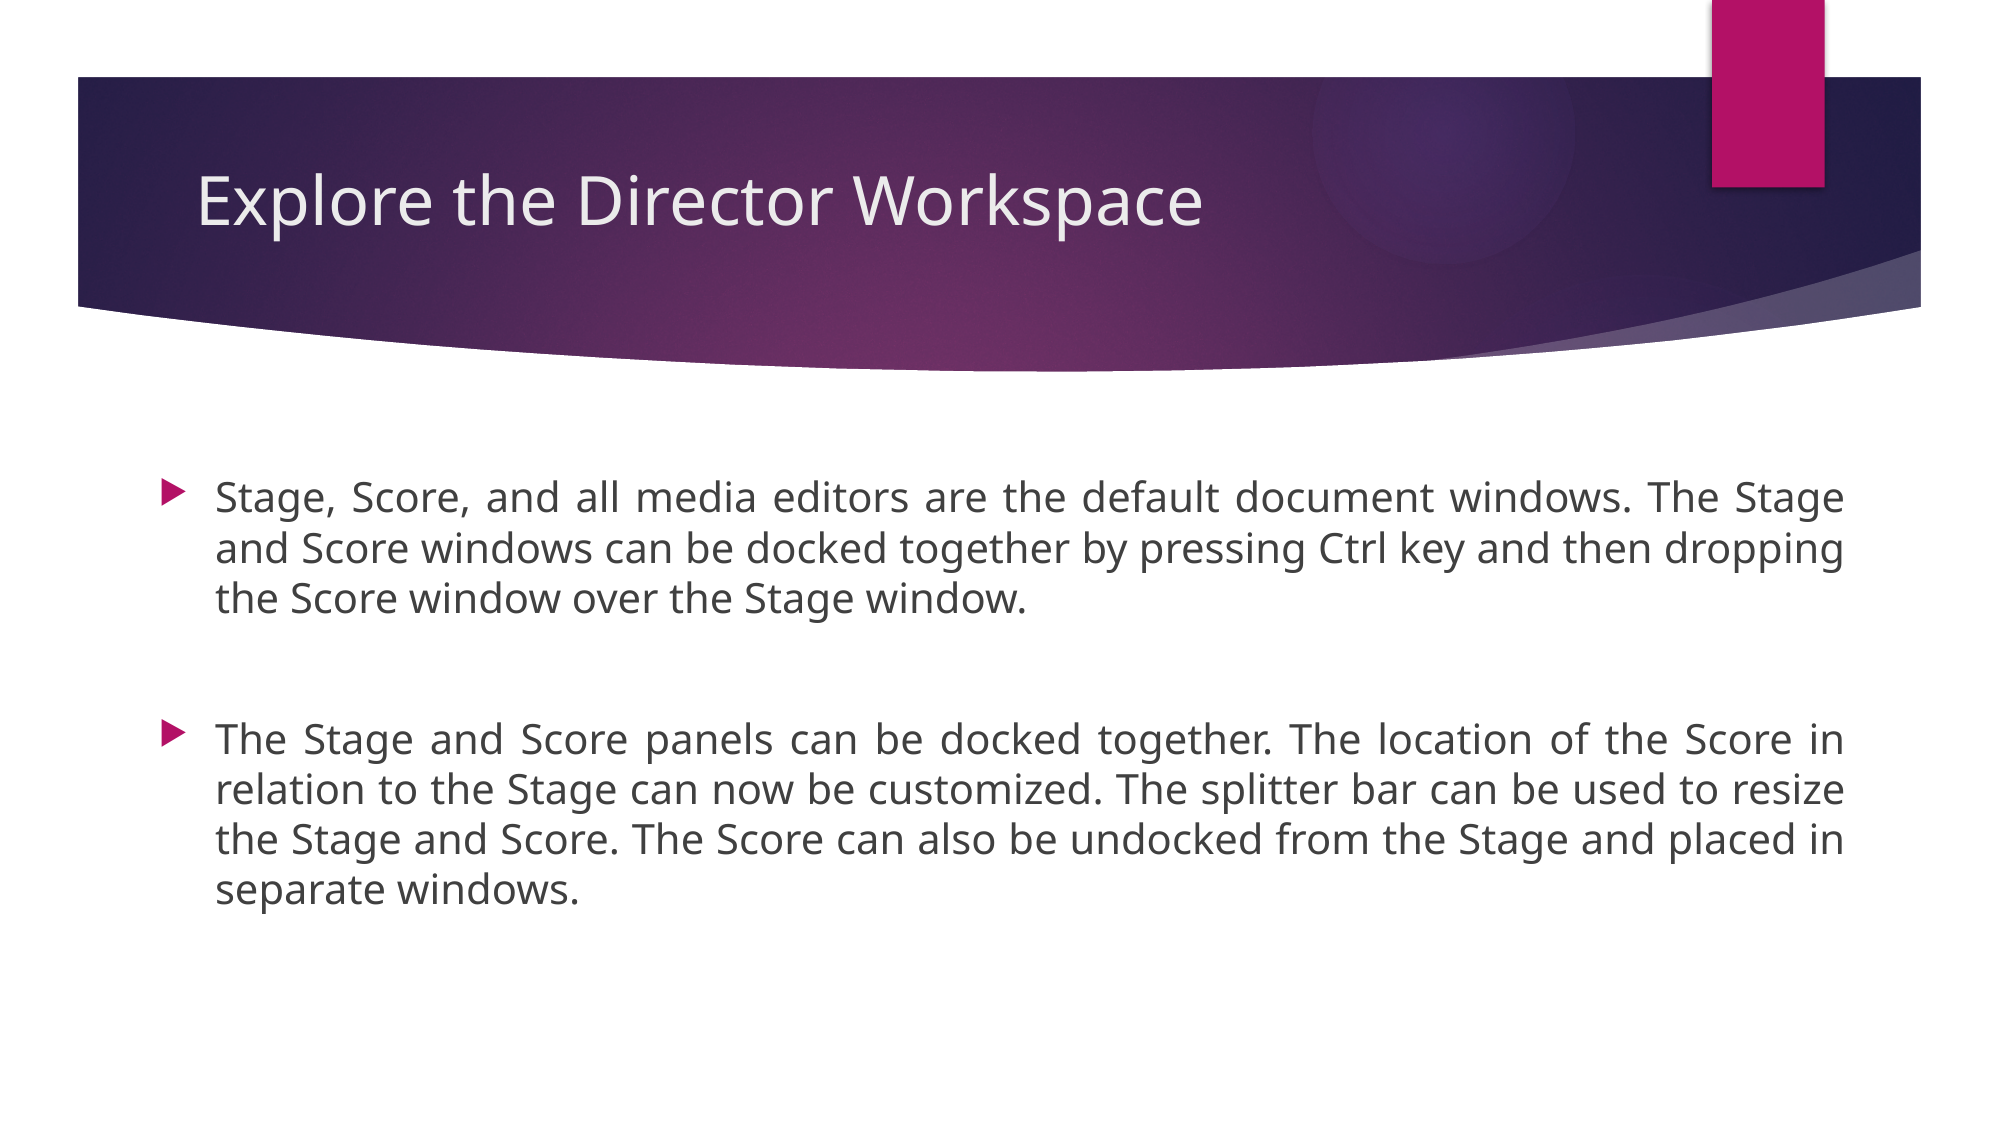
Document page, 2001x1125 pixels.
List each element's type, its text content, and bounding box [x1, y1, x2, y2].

list Stage, Score, and all media editors are the default document windows. The Stage and Score windows can be docked together by pressing Ctrl key and then dropping the Score window over the Stage window. The Stage and Score panels can be docked together. The location of the Score in relation to the Stage can now be customized. The splitter bar can be used to resize the Stage and Score. The Score can also be undocked from the Stage and placed in separate windows. [143, 463, 1862, 988]
title Explore the Director Workspace [179, 149, 1288, 267]
